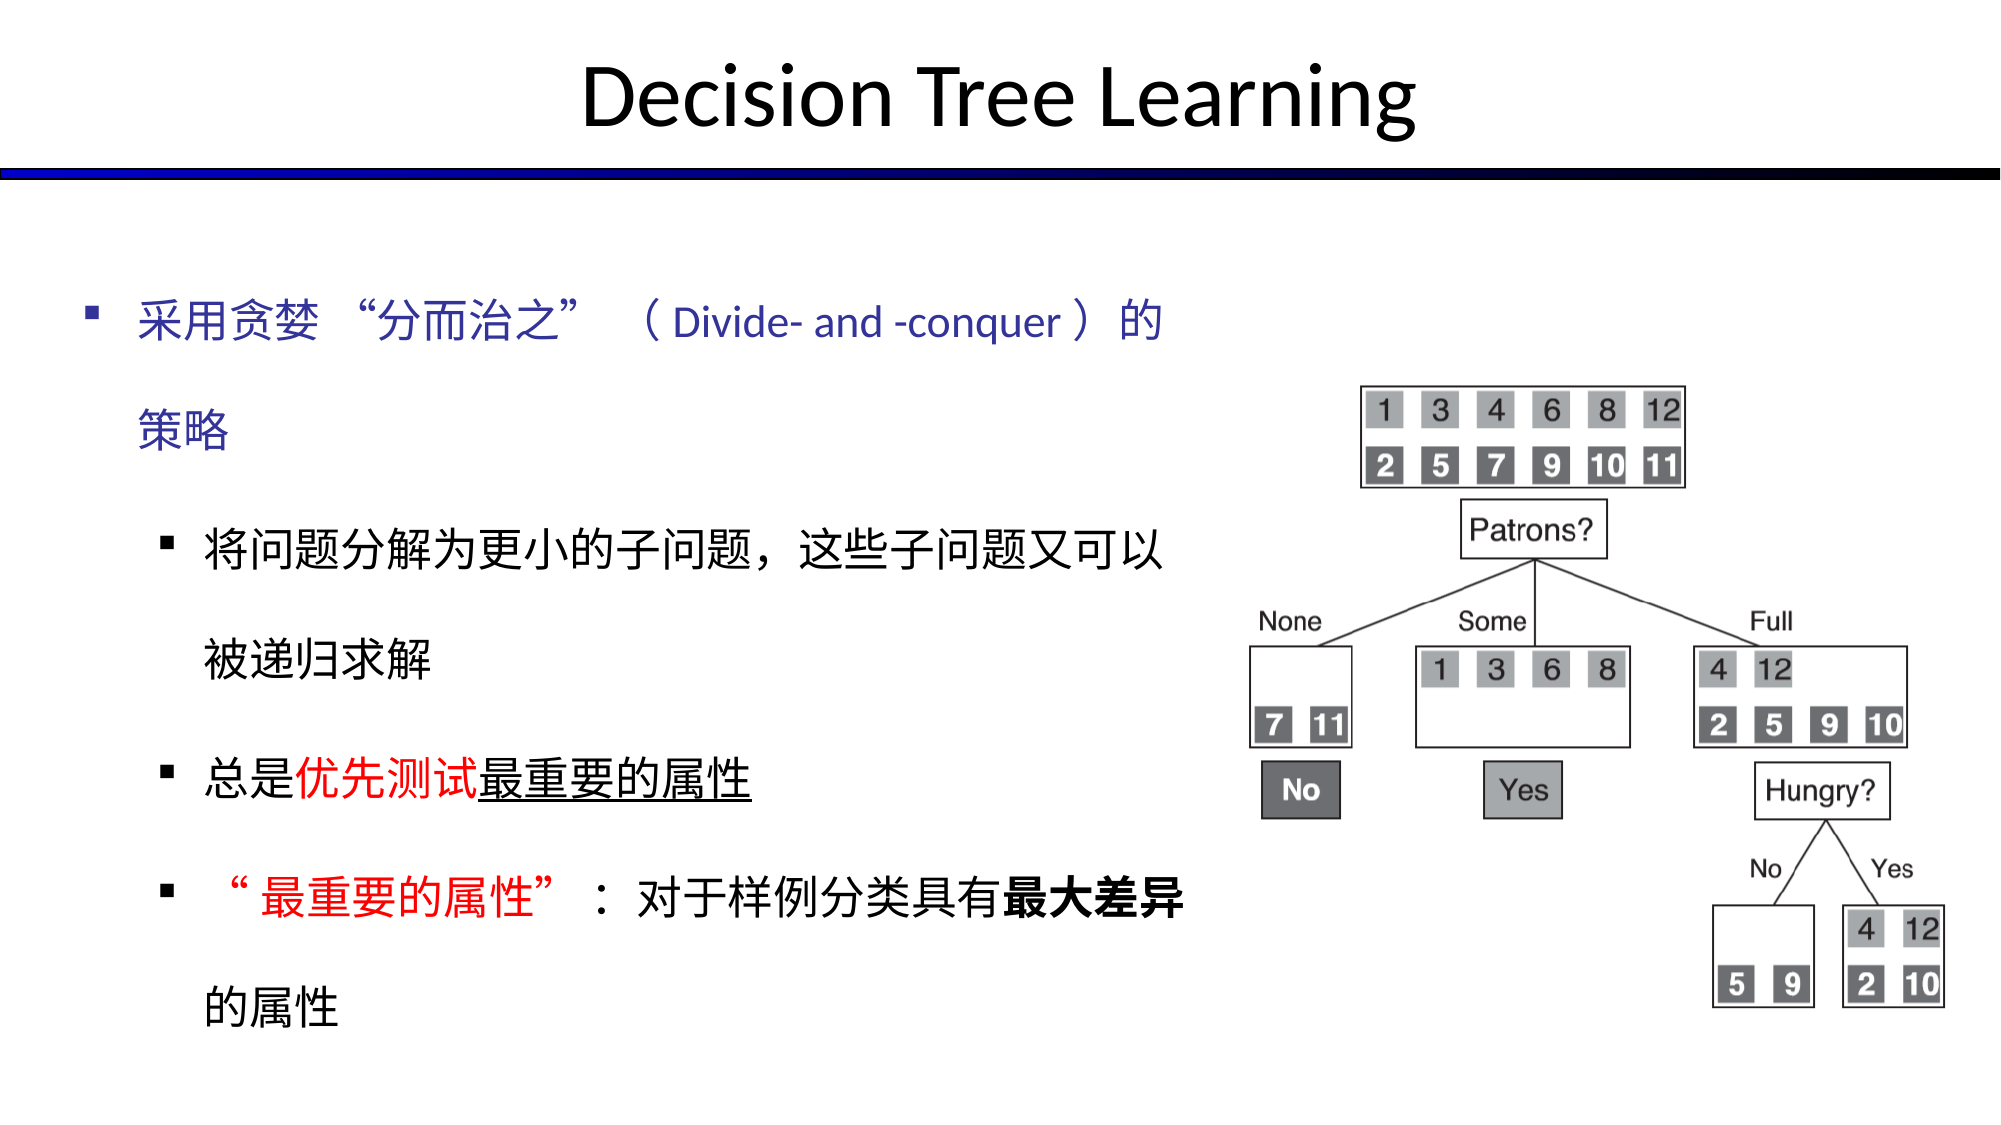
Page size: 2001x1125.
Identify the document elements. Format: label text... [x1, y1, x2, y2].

title Decision Tree Learning [0, 0, 2000, 184]
list 采用贪婪 “分而治之” （Divide- and -conquer）的策略 将问题分解为更小的子问题，这些子问题又可以被递归求解 总是优先测试最重要的属性 “最重要的属性” ：对于样例分类具有最大差异的属性 [66, 228, 1213, 1006]
picture [1187, 370, 1960, 1009]
